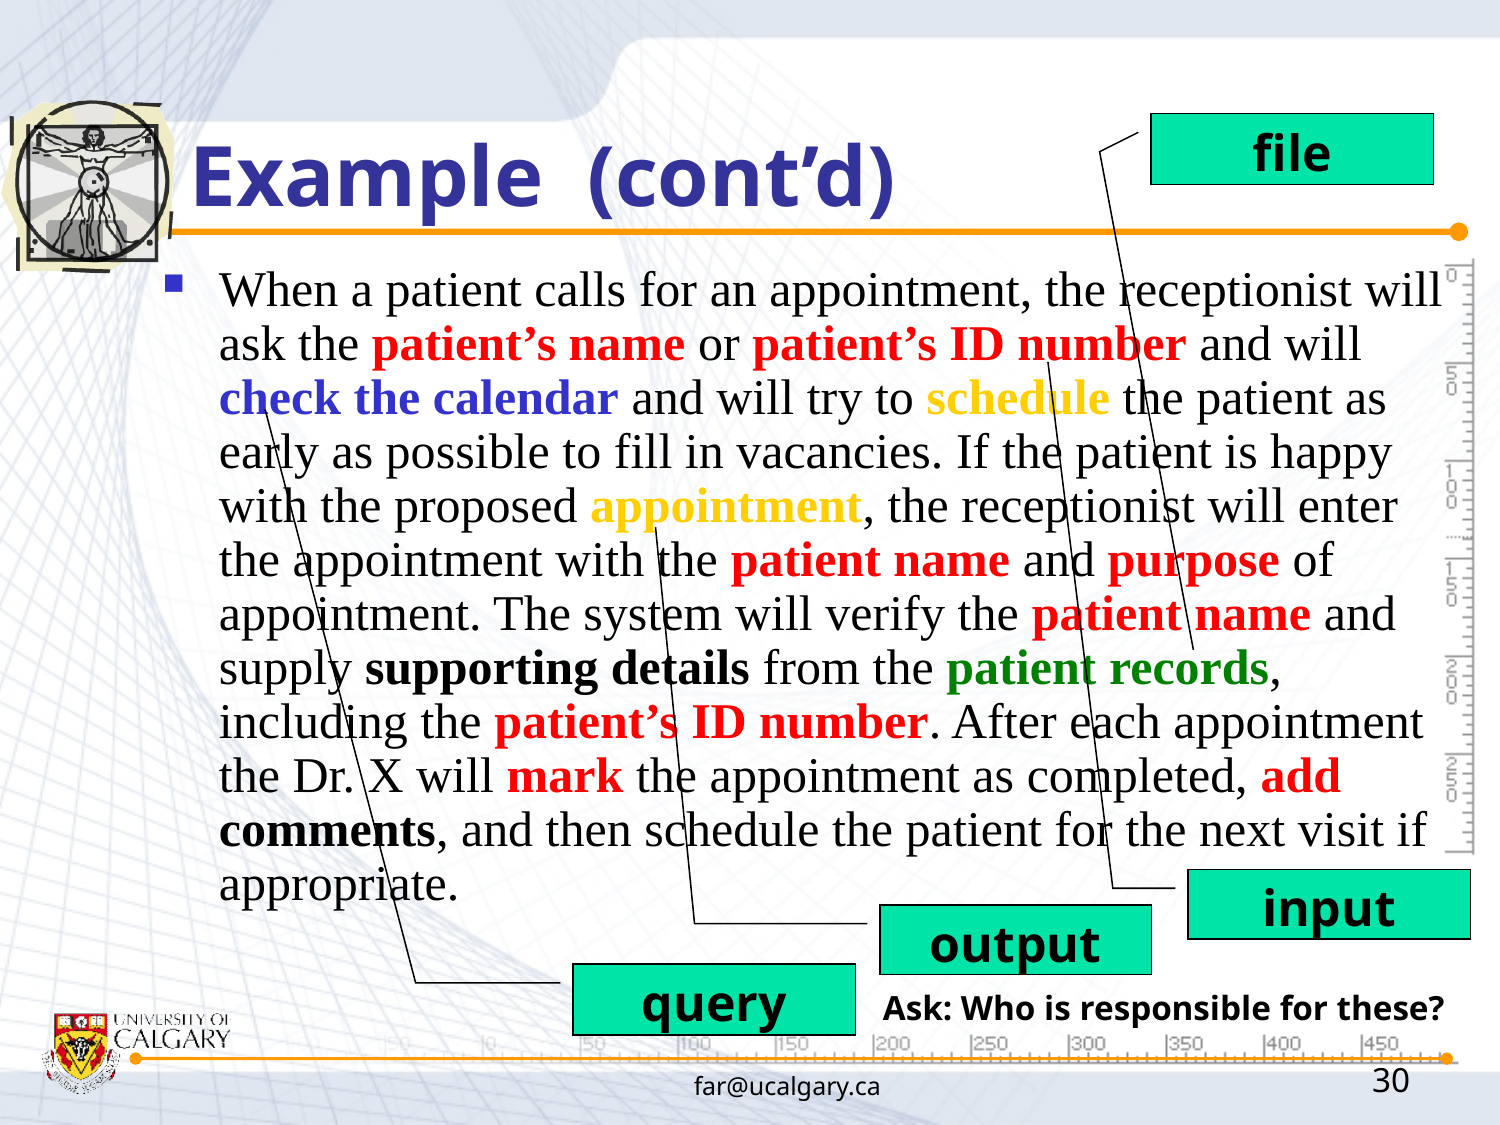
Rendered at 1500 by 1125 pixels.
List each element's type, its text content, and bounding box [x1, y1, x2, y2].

footer far@ucalgary.ca [549, 1046, 1026, 1113]
title Example (cont’d) [174, 42, 1468, 231]
text_box output [879, 904, 1152, 975]
text_box file [1150, 113, 1434, 185]
text_box input [1187, 869, 1471, 940]
picture [0, 0, 1500, 1125]
text_box Ask: Who is responsible for these? [868, 979, 1483, 1034]
slide_number 30 [1112, 1046, 1426, 1113]
list When a patient calls for an appointment, the receptionist will ask the patient’s name or patient’s ID number and will check the calendar and will try to schedule the patient as early as possible to fill in vacancies. If the patient is happy with the proposed appointment, the receptionist will enter the appointment with the patient name and purpose of appointment. The system will verify the patient name and supply supporting details from the patient records, including the patient’s ID number. After each appointment the Dr. X will mark the appointment as completed, add comments, and then schedule the patient for the next visit if appropriate. [147, 255, 1461, 1000]
text_box query [572, 964, 856, 1035]
